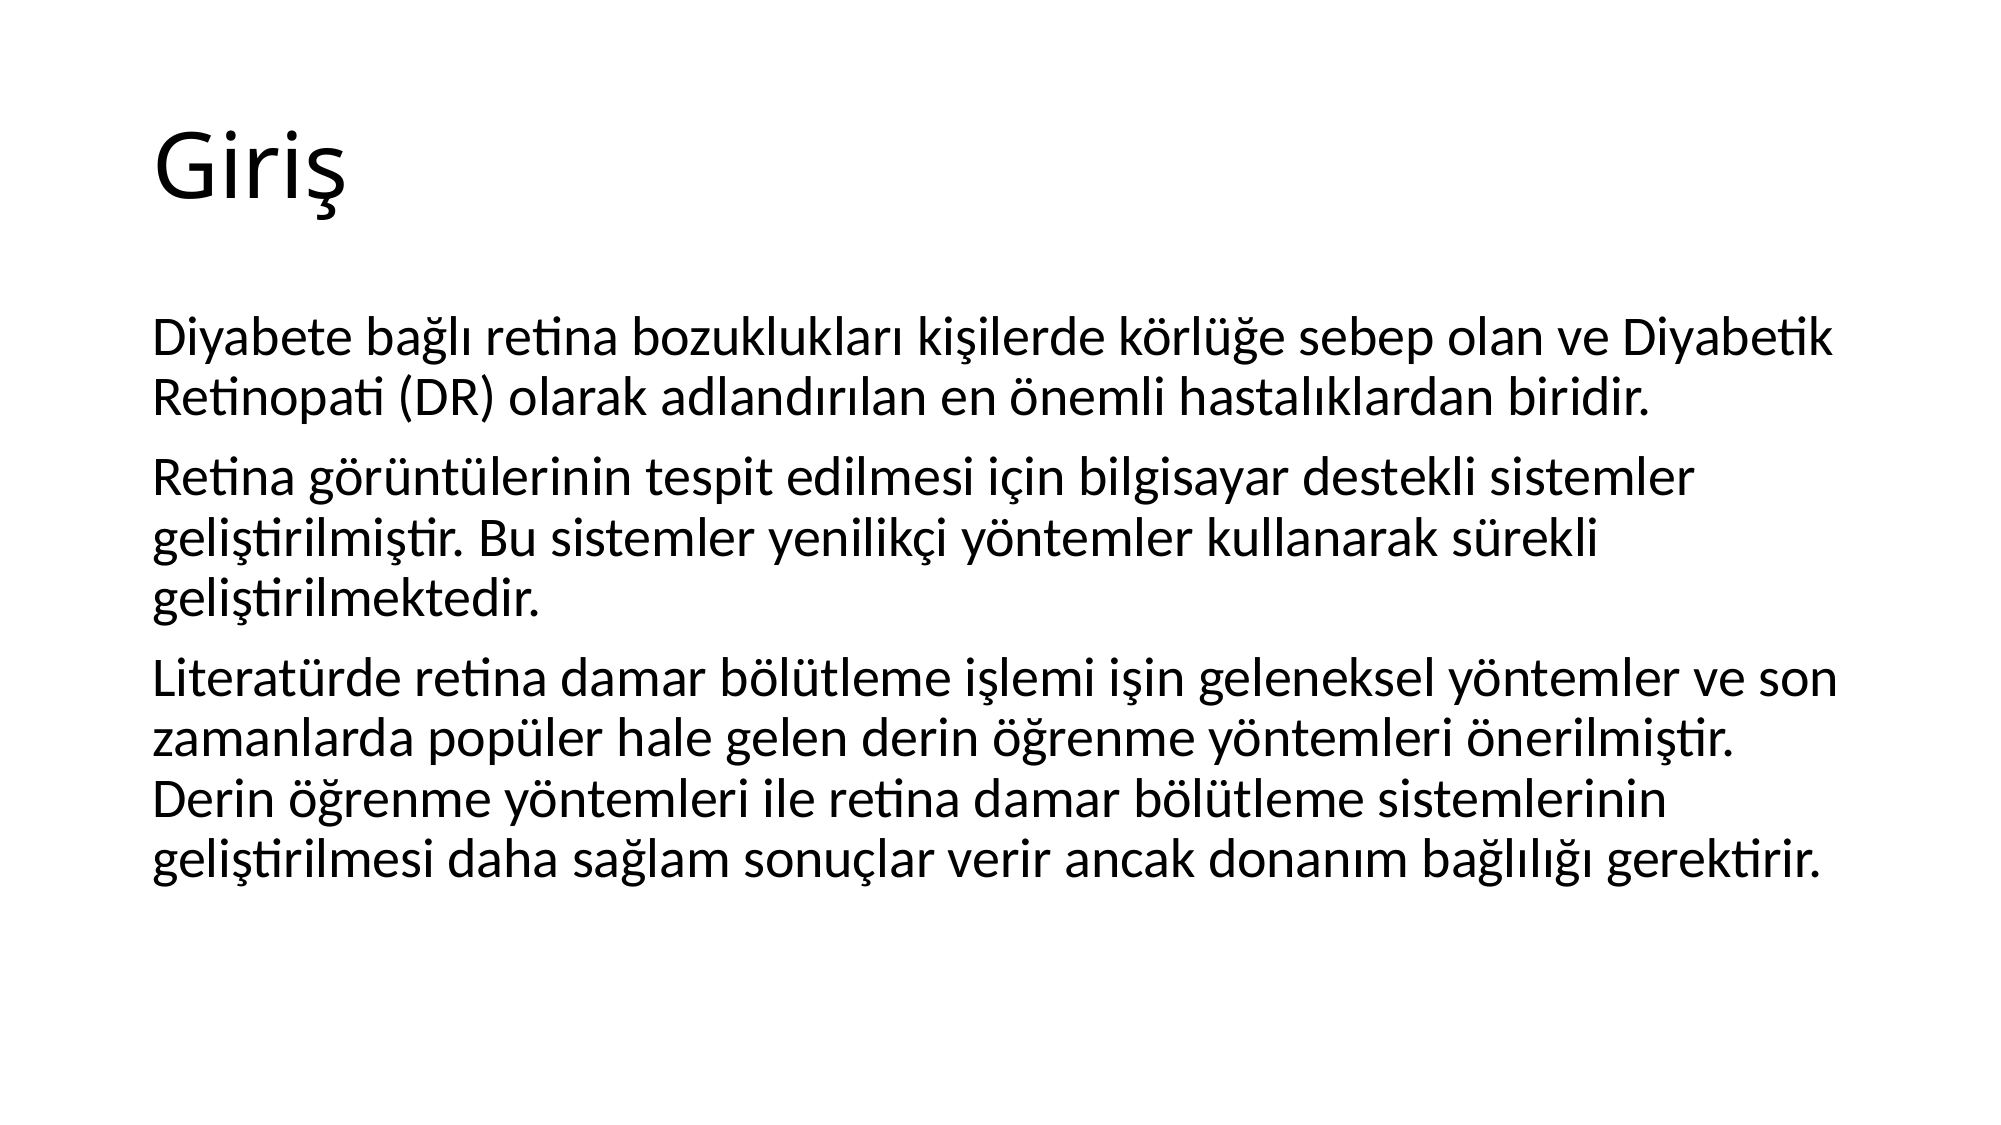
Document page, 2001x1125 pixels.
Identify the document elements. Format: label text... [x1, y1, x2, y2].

list Diyabete bağlı retina bozuklukları kişilerde körlüğe sebep olan ve Diyabetik Retinopati (DR) olarak adlandırılan en önemli hastalıklardan biridir. Retina görüntülerinin tespit edilmesi için bilgisayar destekli sistemler geliştirilmiştir. Bu sistemler yenilikçi yöntemler kullanarak sürekli geliştirilmektedir. Literatürde retina damar bölütleme işlemi işin geleneksel yöntemler ve son zamanlarda popüler hale gelen derin öğrenme yöntemleri önerilmiştir. Derin öğrenme yöntemleri ile retina damar bölütleme sistemlerinin geliştirilmesi daha sağlam sonuçlar verir ancak donanım bağlılığı gerektirir. [137, 299, 1863, 1014]
title Giriş [137, 59, 1863, 278]
